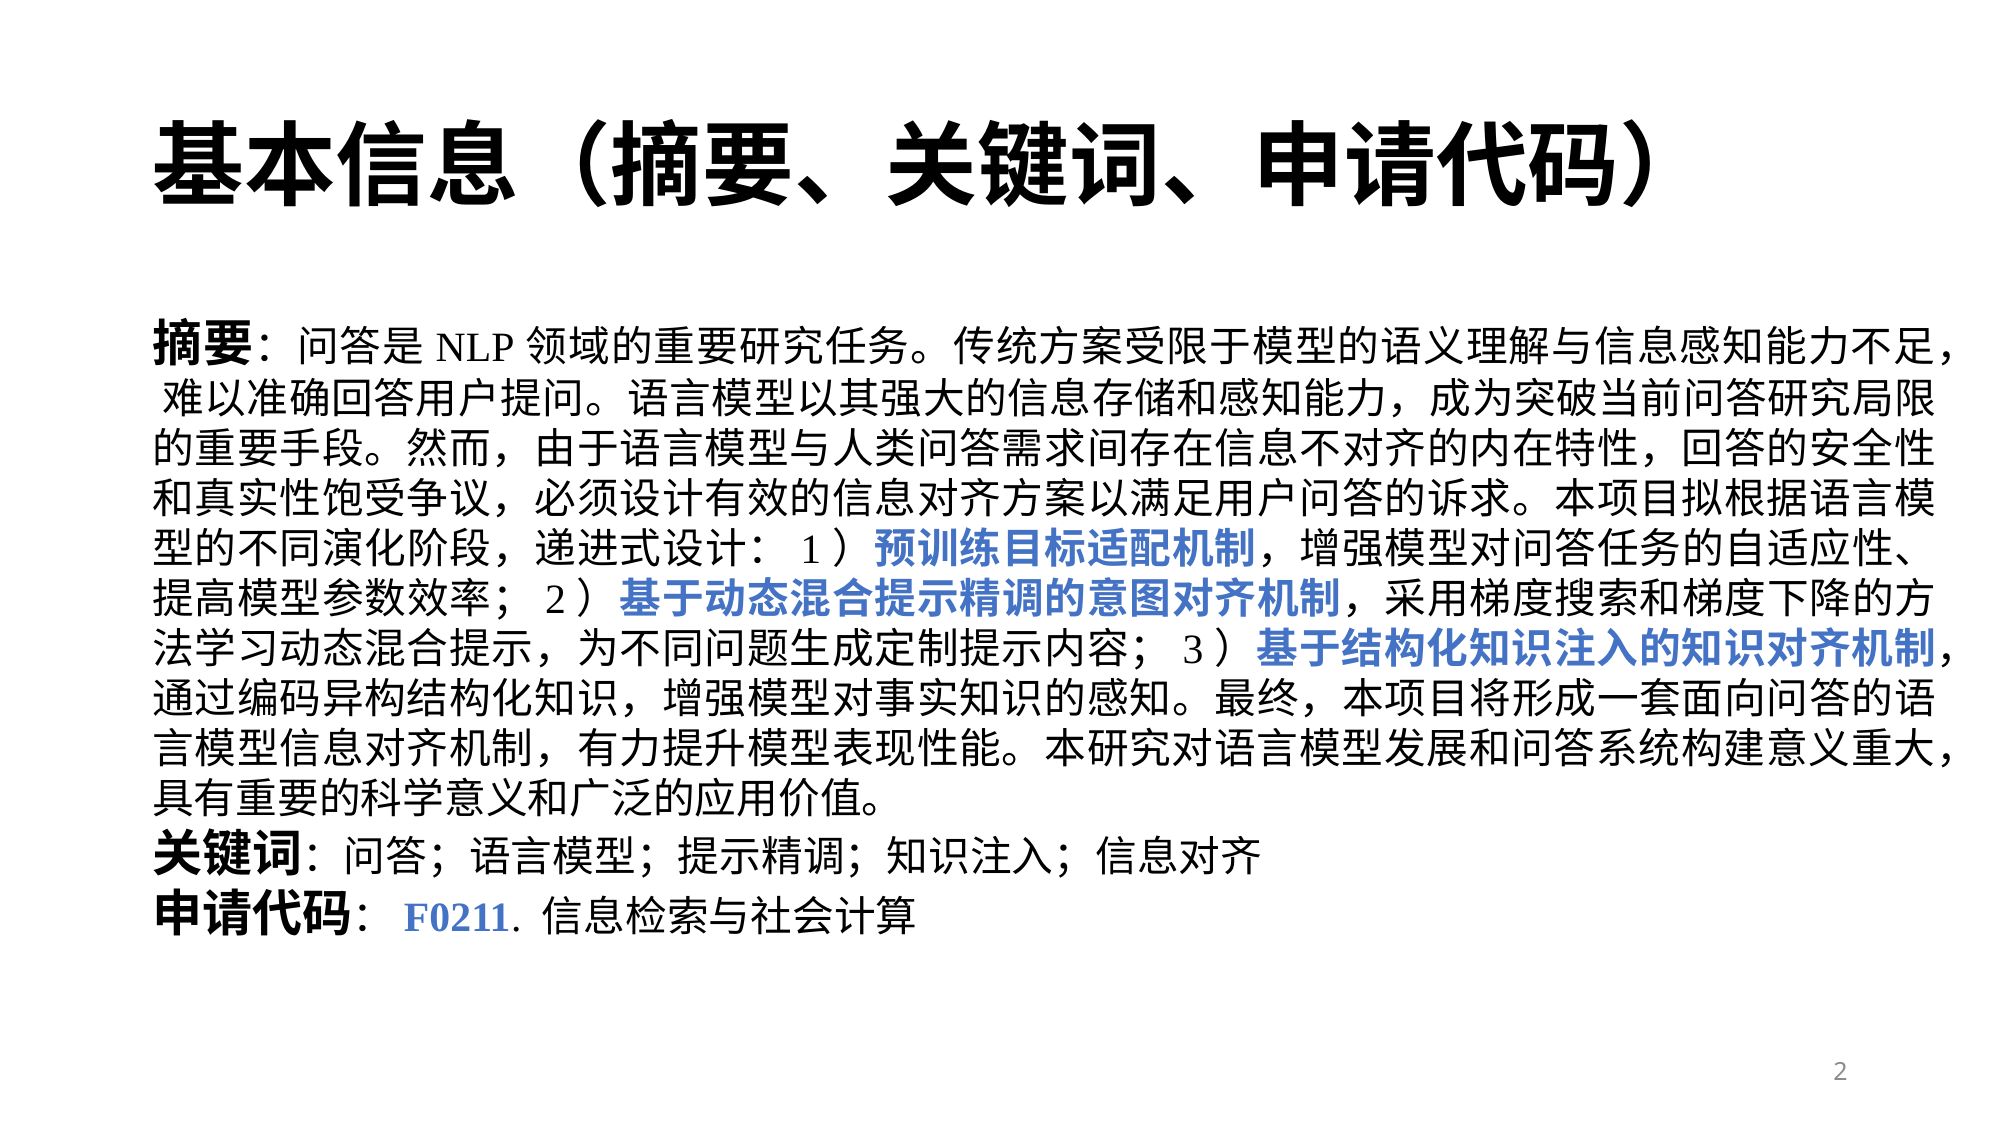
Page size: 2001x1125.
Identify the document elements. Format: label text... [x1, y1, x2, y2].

slide_number 2 [1412, 1042, 1863, 1103]
title 基本信息（摘要、关键词、申请代码） [137, 59, 1863, 278]
text_box 摘要：问答是NLP领域的重要研究任务。传统方案受限于模型的语义理解与信息感知能力不足， 难以准确回答用户提问。语言模型以其强大的信息存储和感知能力，成为突破当前问答研究局限的重要手段。然而，由于语言模型与人类问答需求间存在信息不对齐的内在特性，回答的安全性和真实性饱受争议，必须设计有效的信息对齐方案以满足用户问答的诉求。本项目拟根据语言模型的不同演化阶段，递进式设计：1）预训练目标适配机制，增强模型对问答任务的自适应性、提高模型参数效率；2）基于动态混合提示精调的意图对齐机制，采用梯度搜索和梯度下降的方法学习动态混合提示，为不同问题生成定制提示内容；3）基于结构化知识注入的知识对齐机制，通过编码异构结构化知识，增强模型对事实知识的感知。最终，本项目将形成一套面向问答的语言模型信息对齐机制，有力提升模型表现性能。本研究对语言模型发展和问答系统构建意义重大，具有重要的科学意义和广泛的应用价值。 关键词：问答；语言模型；提示精调；知识注入；信息对齐 申请代码：F0211. 信息检索与社会计算 [137, 304, 1952, 949]
